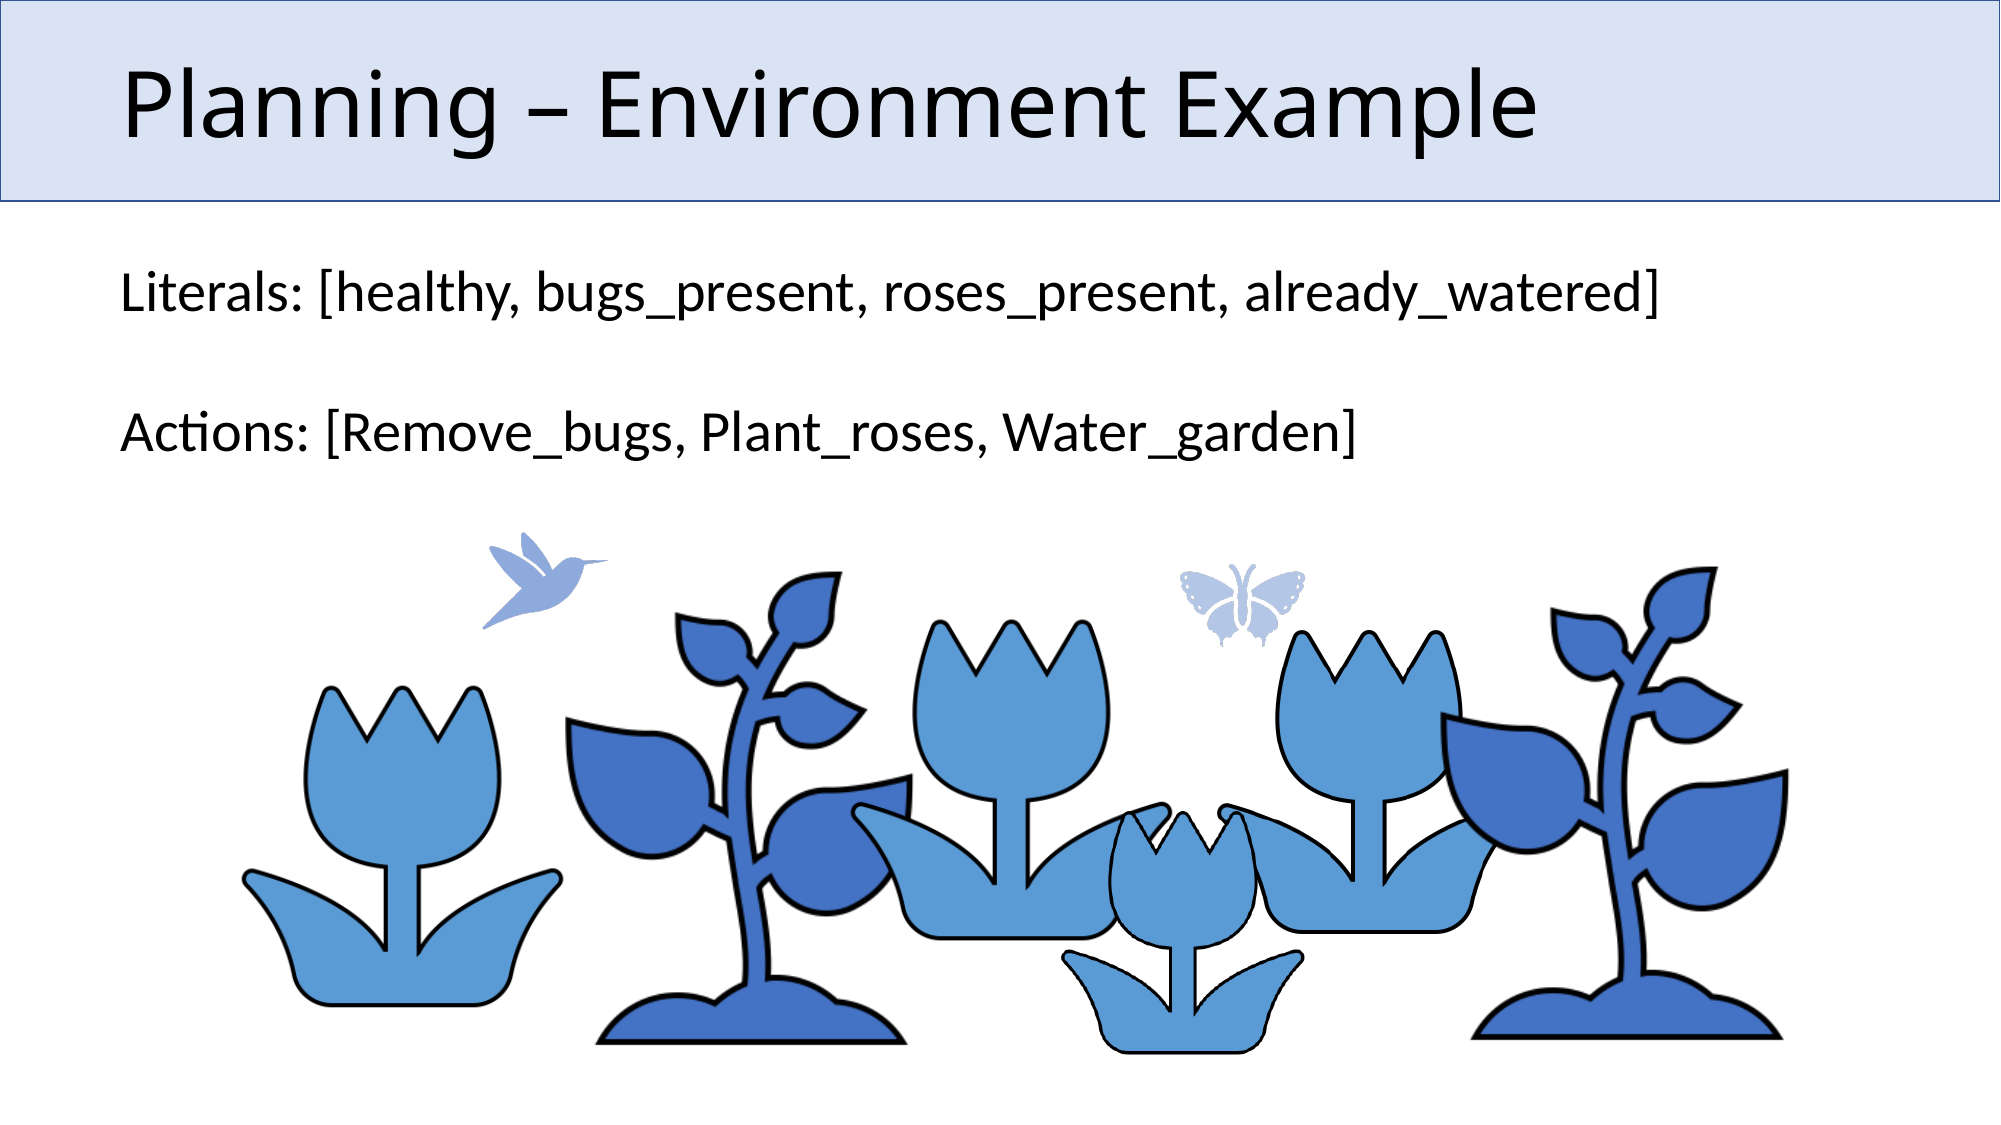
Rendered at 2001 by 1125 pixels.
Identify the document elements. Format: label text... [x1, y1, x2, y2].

text_box Literals: [healthy, bugs_present, roses_present, already_watered] Actions: [Remove_bugs, Plant_roses, Water_garden] [105, 245, 1895, 471]
text_box [0, 0, 105, 202]
text_box [1831, 0, 2000, 202]
picture [202, 505, 1895, 1089]
title Planning – Environment Example [105, 0, 1831, 217]
